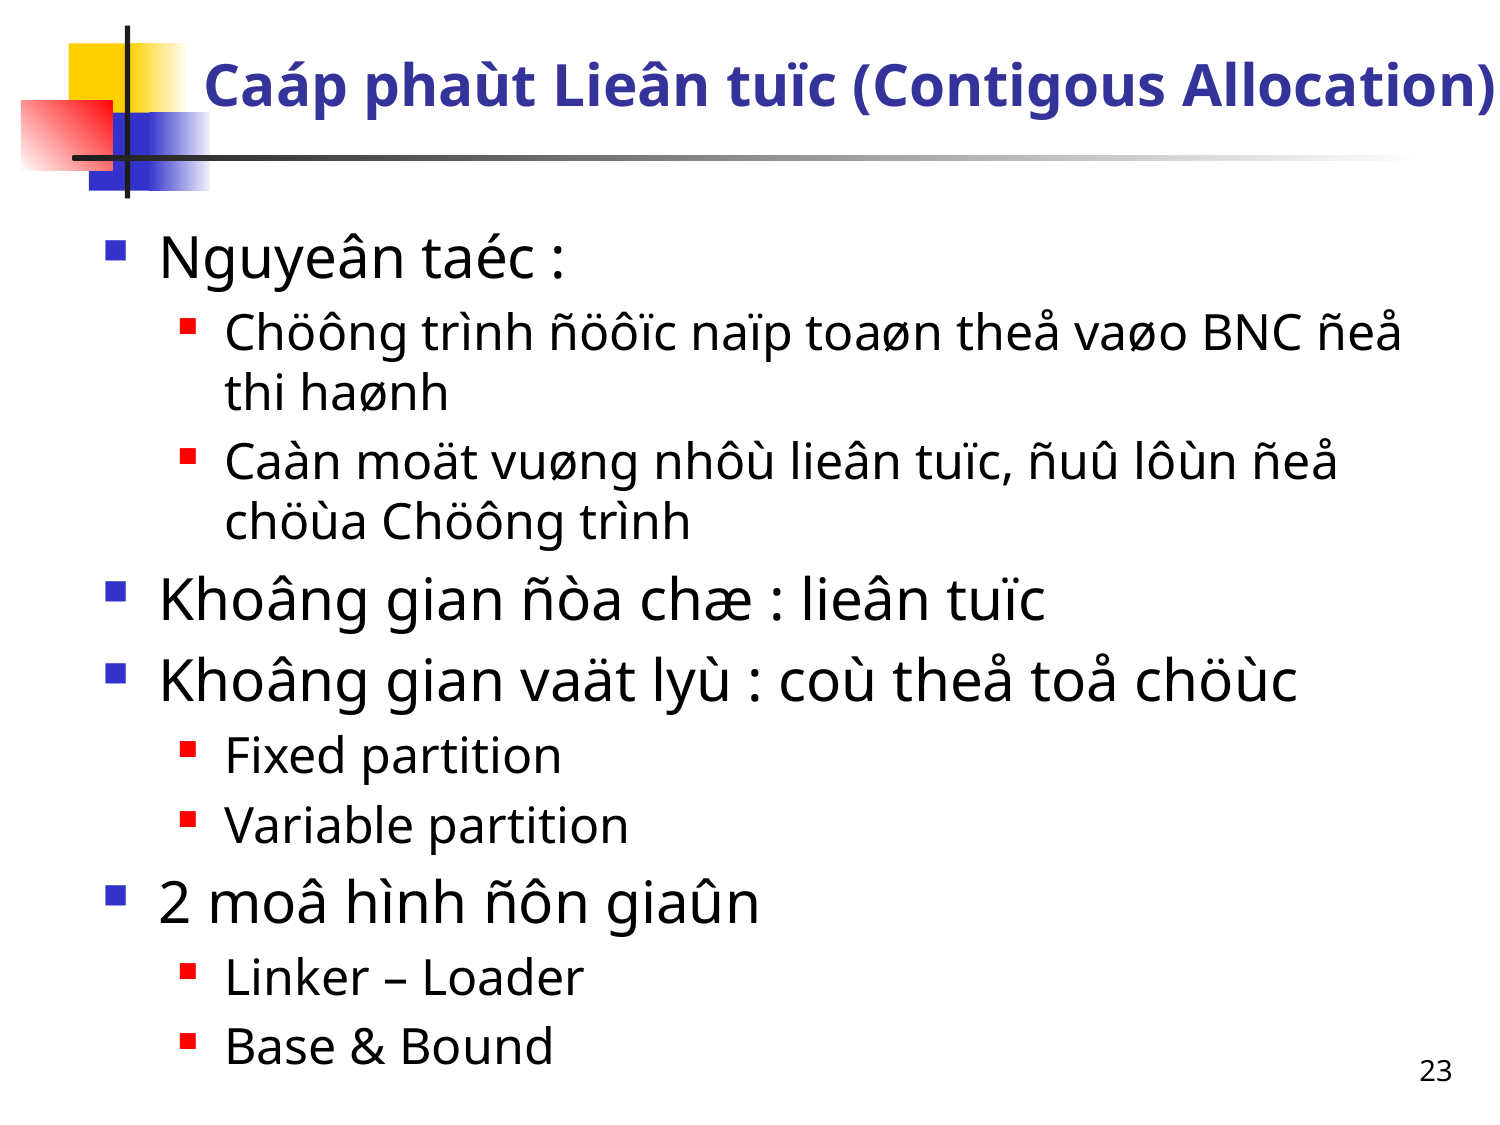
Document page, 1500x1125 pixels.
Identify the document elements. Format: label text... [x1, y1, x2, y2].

slide_number 23 [1154, 1023, 1468, 1100]
title Caáp phaùt Lieân tuïc (Contigous Allocation) [188, 23, 1500, 126]
list Nguyeân taéc : Chöông trình ñöôïc naïp toaøn theå vaøo BNC ñeå thi haønh Caàn moät vuøng nhôù lieân tuïc, ñuû lôùn ñeå chöùa Chöông trình Khoâng gian ñòa chæ : lieân tuïc Khoâng gian vaät lyù : coù theå toå chöùc Fixed partition Variable partition 2 moâ hình ñôn giaûn Linker – Loader Base & Bound [87, 212, 1438, 1007]
